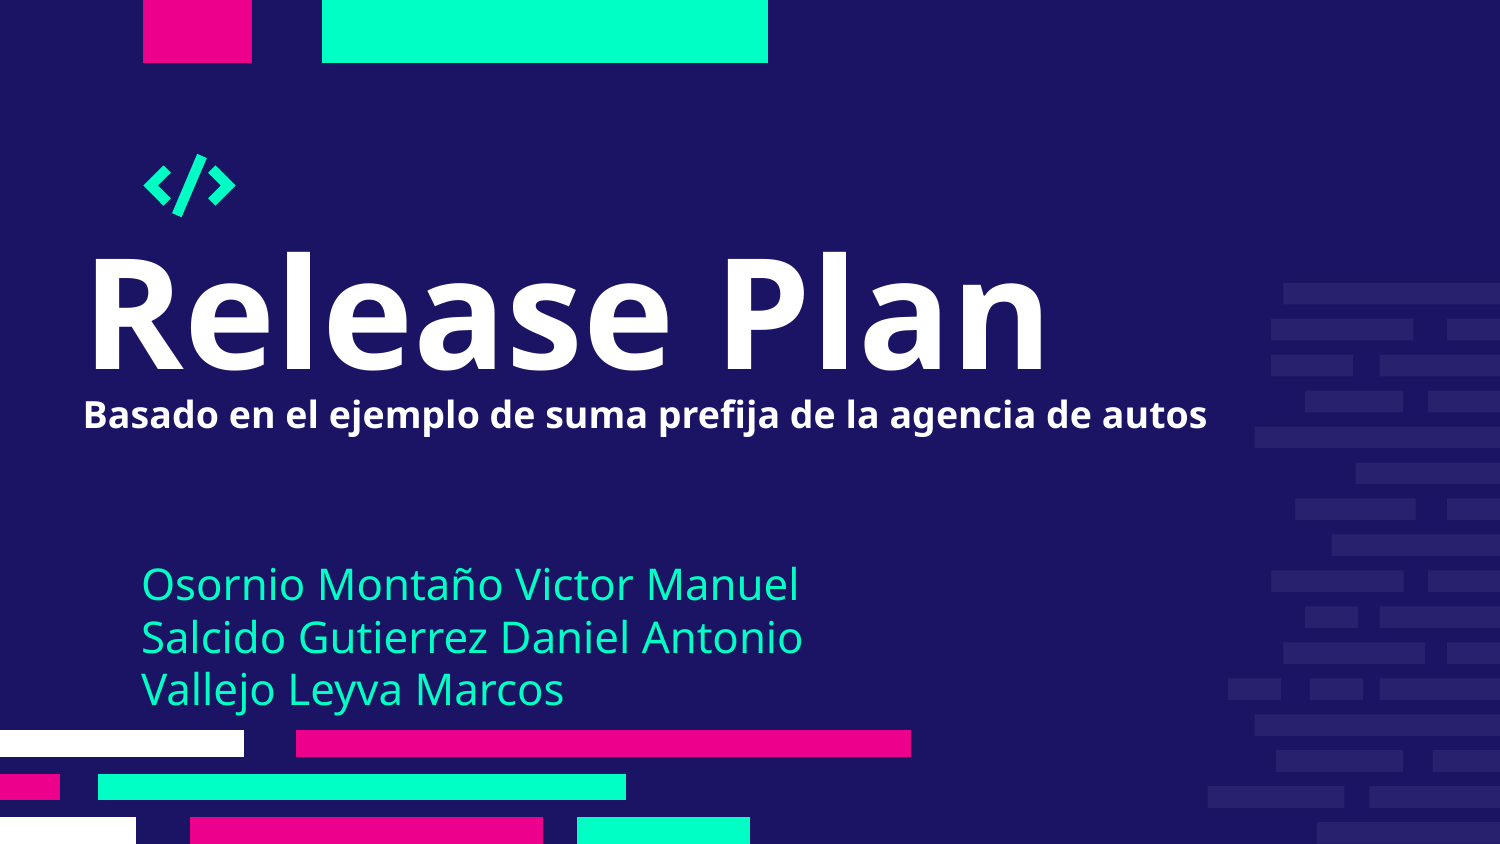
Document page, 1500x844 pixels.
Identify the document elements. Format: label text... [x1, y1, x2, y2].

subtitle Osornio Montaño Victor Manuel Salcido Gutierrez Daniel Antonio Vallejo Leyva Marcos [126, 557, 1500, 688]
title Release Plan Basado en el ejemplo de suma prefija de la agencia de autos [67, 122, 1466, 436]
